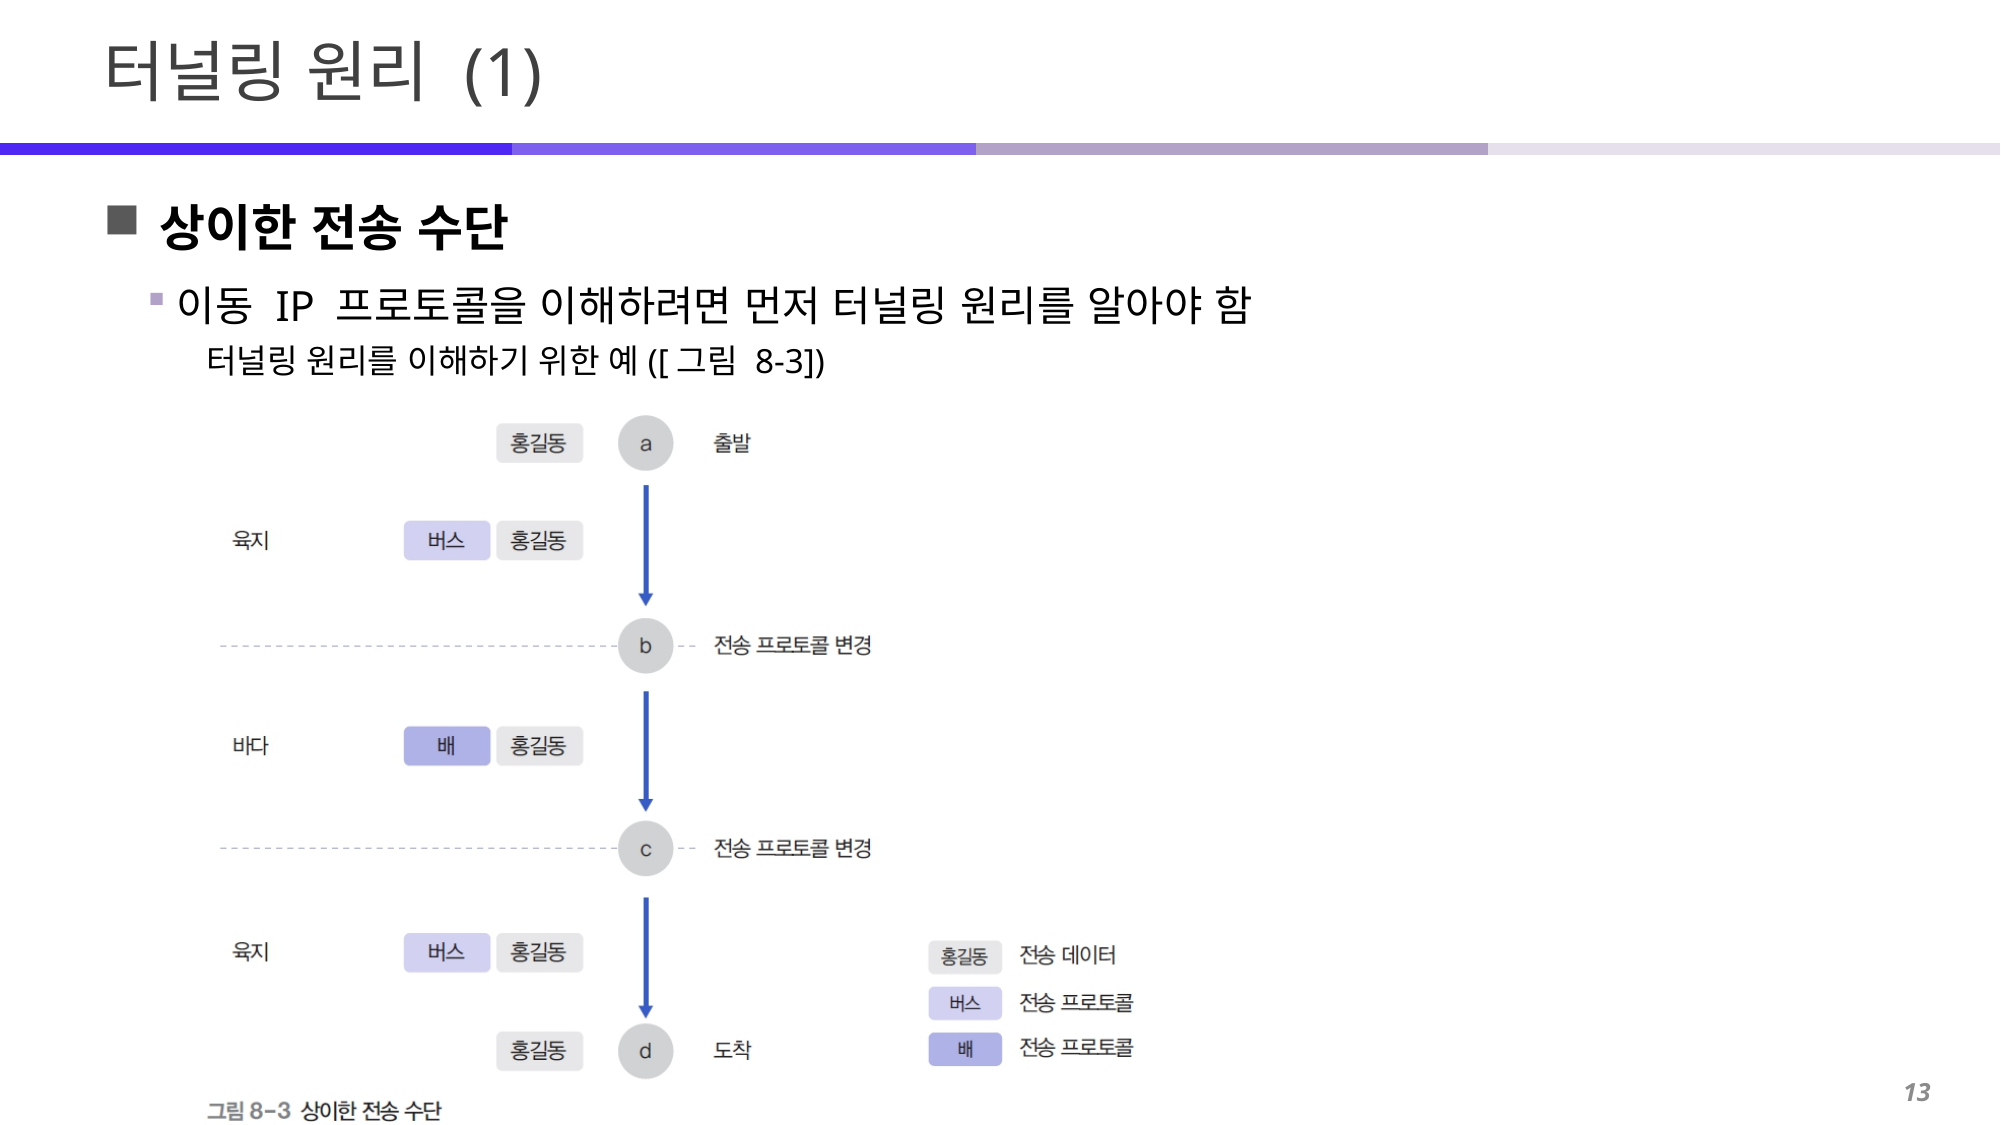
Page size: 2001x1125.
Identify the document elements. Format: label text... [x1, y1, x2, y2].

picture [199, 412, 1140, 1125]
title 터널링 원리 (1) [88, 18, 1920, 122]
list 상이한 전송 수단 이동 IP 프로토콜을 이해하려면 먼저 터널링 원리를 알아야 함 터널링 원리를 이해하기 위한 예([그림 8-3]) [88, 176, 1920, 1083]
